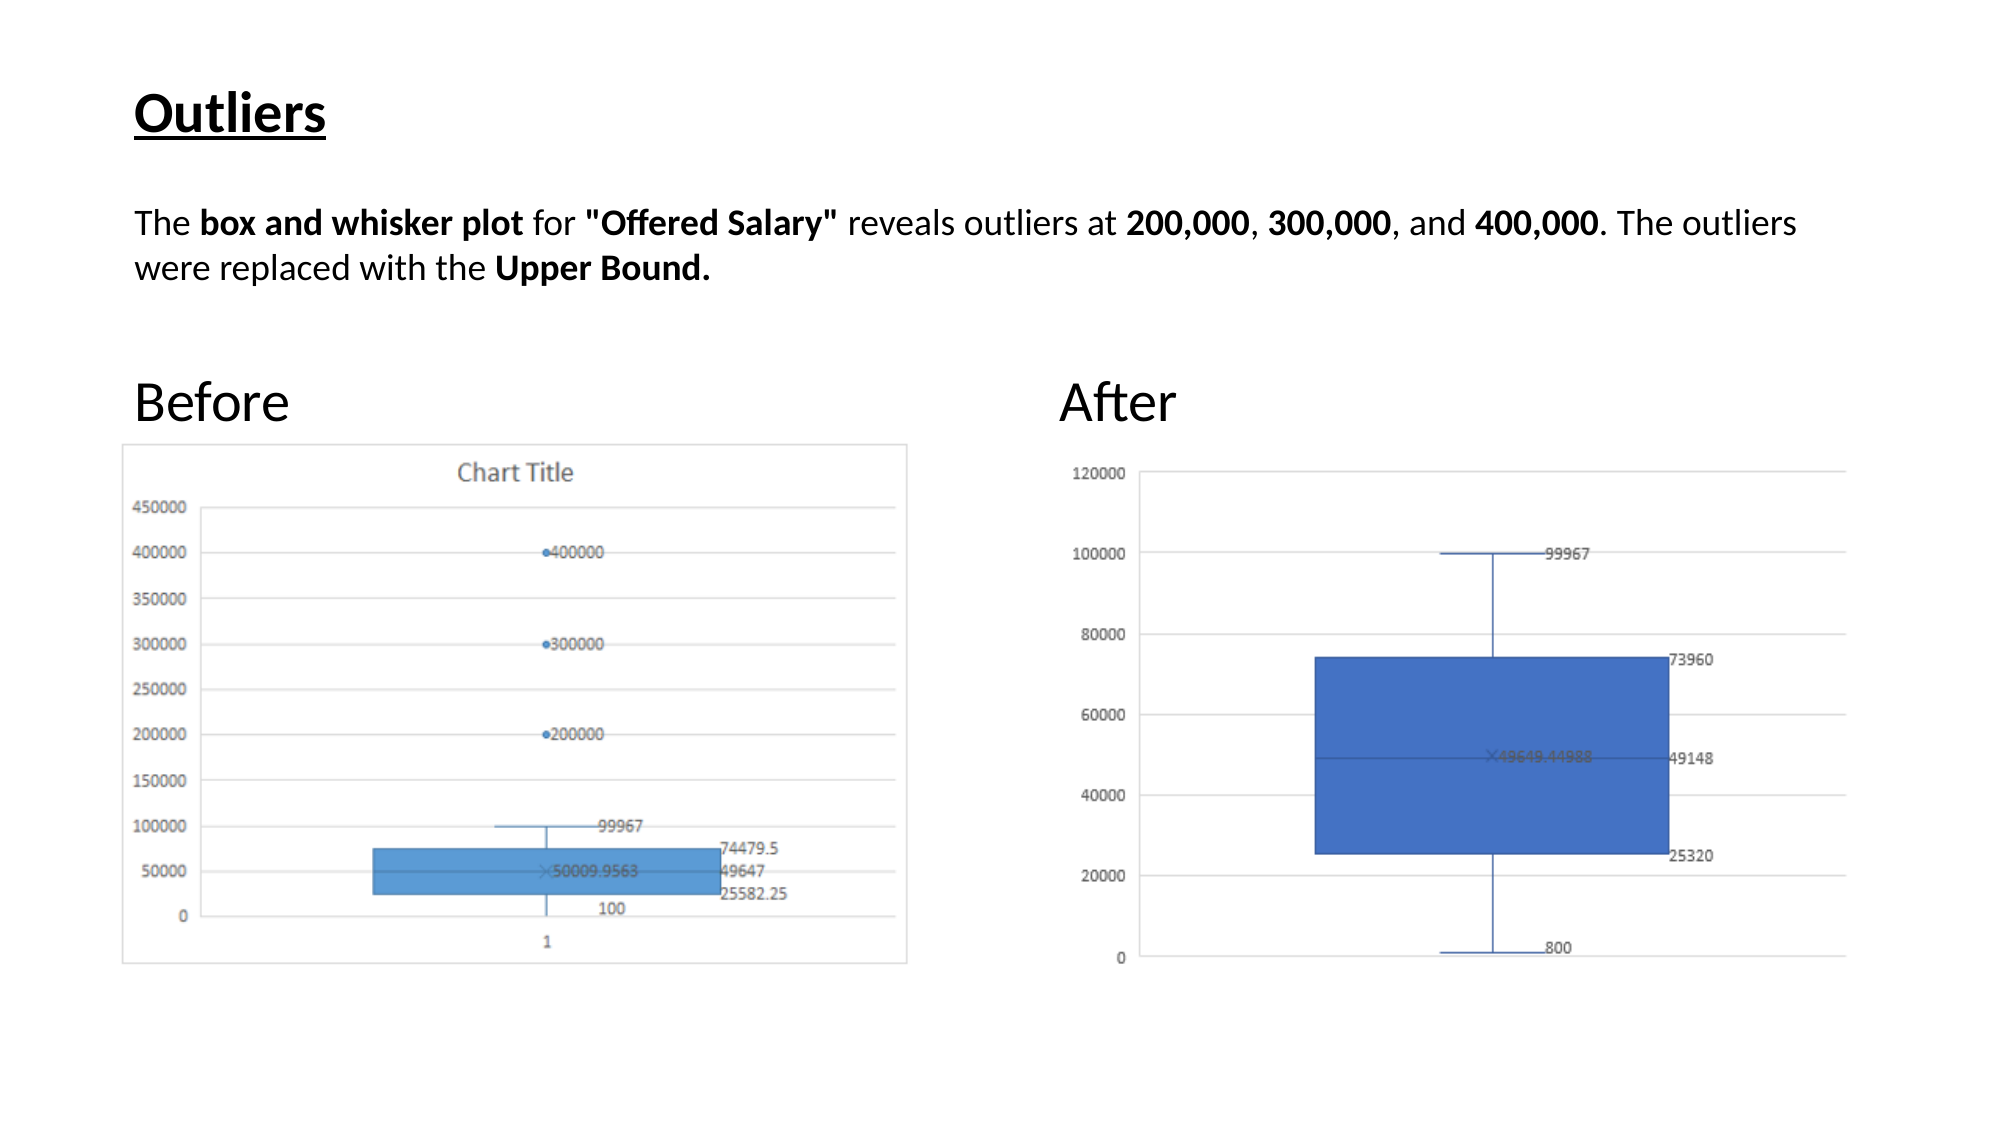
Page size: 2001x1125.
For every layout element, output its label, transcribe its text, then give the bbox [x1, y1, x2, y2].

text_box The box and whisker plot for "Offered Salary" reveals outliers at 200,000, 300,000, and 400,000. The outliers were replaced with the Upper Bound. [119, 190, 1881, 296]
picture [1066, 461, 1858, 969]
text_box Outliers [119, 66, 1120, 152]
text_box Before [119, 355, 1044, 441]
picture [119, 441, 911, 969]
text_box After [1044, 355, 2000, 441]
